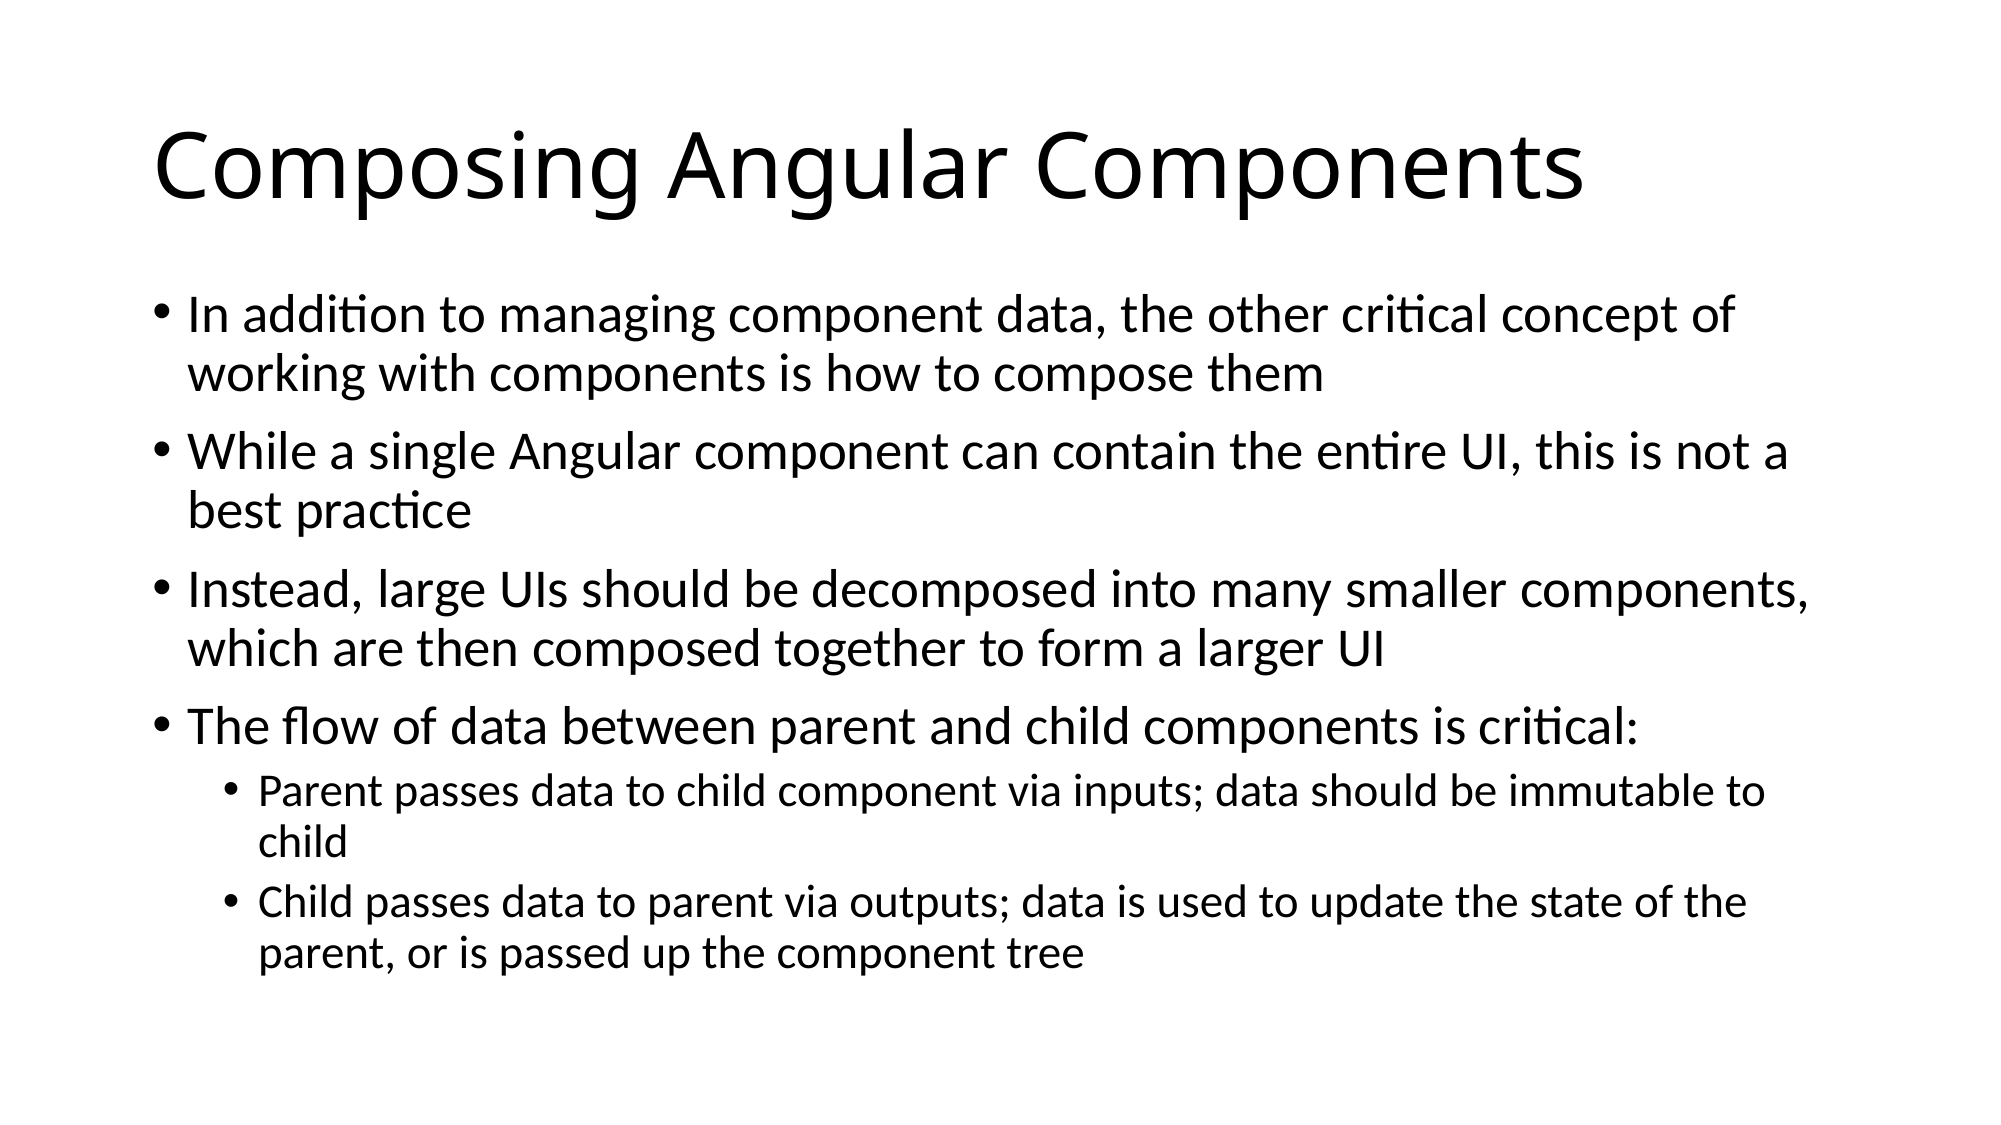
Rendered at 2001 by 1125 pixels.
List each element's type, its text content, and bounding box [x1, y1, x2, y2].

list In addition to managing component data, the other critical concept of working with components is how to compose them While a single Angular component can contain the entire UI, this is not a best practice Instead, large UIs should be decomposed into many smaller components, which are then composed together to form a larger UI The flow of data between parent and child components is critical: Parent passes data to child component via inputs; data should be immutable to child Child passes data to parent via outputs; data is used to update the state of the parent, or is passed up the component tree [137, 277, 1863, 992]
title Composing Angular Components [137, 59, 1863, 277]
